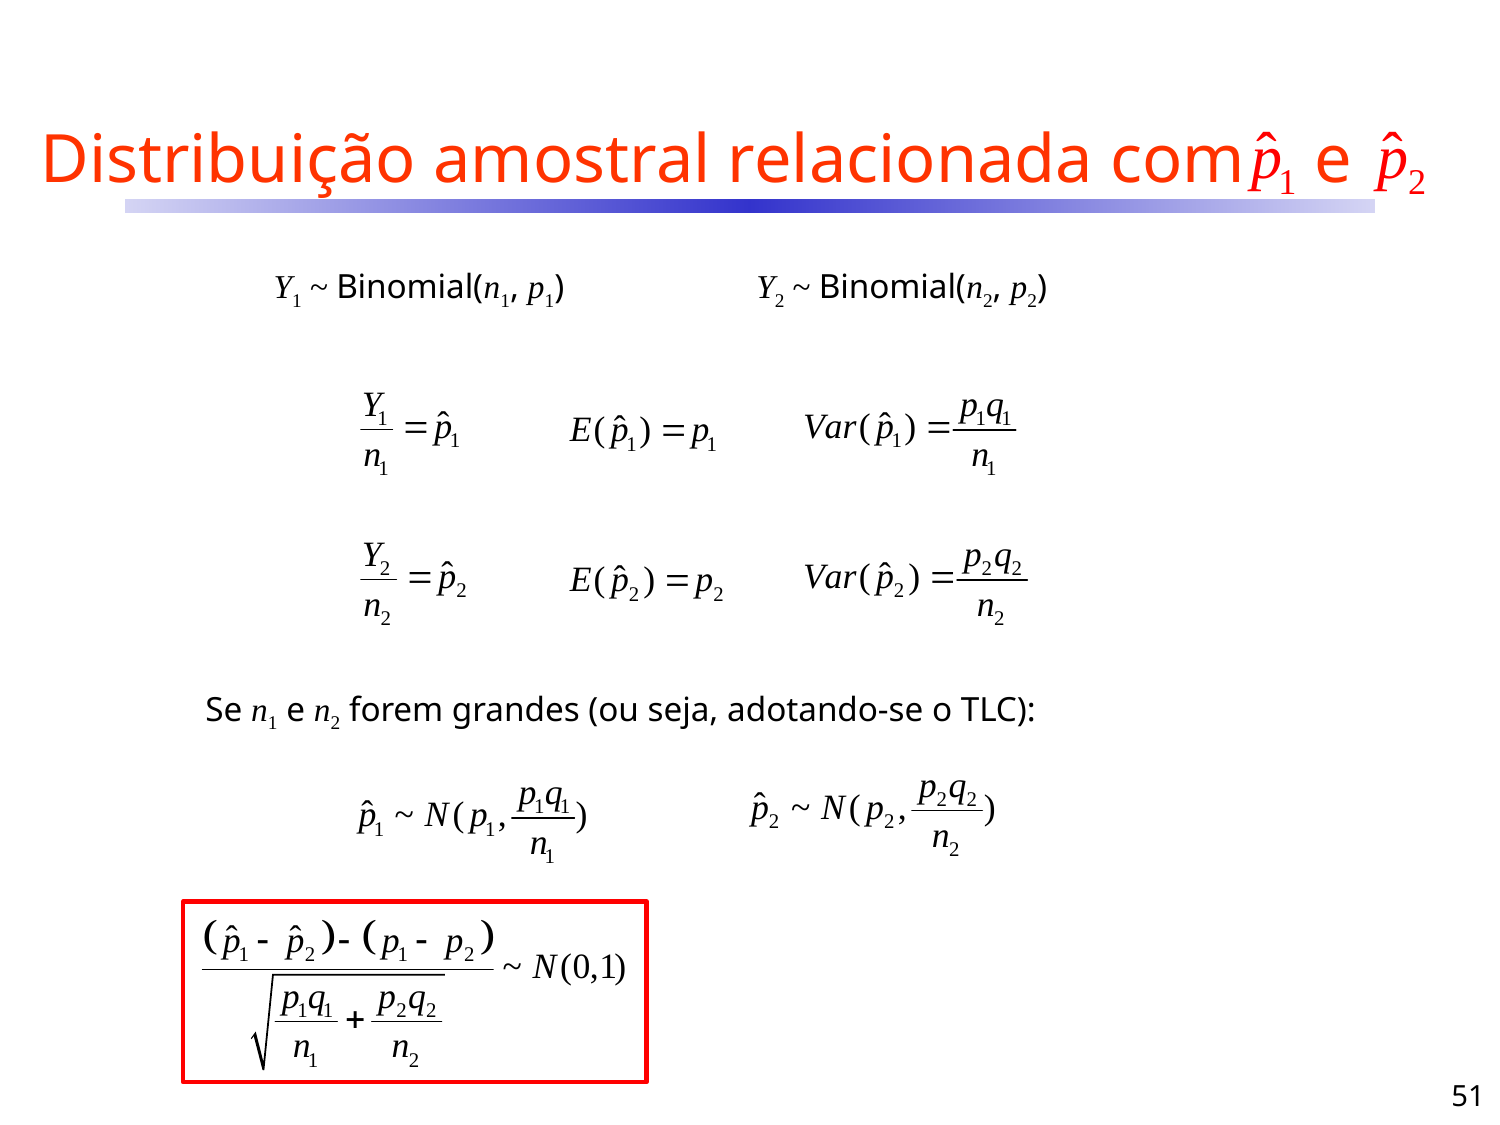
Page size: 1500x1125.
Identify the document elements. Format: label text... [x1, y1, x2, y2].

title Distribuição amostral relacionada com e [0, 99, 1425, 213]
text_box Y2 ~ Binomial(n2, p2) [679, 258, 1139, 319]
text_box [1233, 116, 1307, 210]
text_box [196, 915, 635, 1077]
text_box Y1 ~ Binomial(n1, p1) [196, 258, 656, 319]
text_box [562, 555, 731, 610]
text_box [800, 381, 1025, 484]
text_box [740, 763, 1004, 865]
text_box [348, 770, 594, 872]
text_box [181, 899, 649, 1084]
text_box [1359, 116, 1438, 210]
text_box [354, 381, 466, 484]
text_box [800, 531, 1034, 634]
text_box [562, 405, 722, 460]
text_box Se n1 e n2 forem grandes (ou seja, adotando-se o TLC): [190, 680, 1140, 741]
slide_number 51 [1187, 1049, 1500, 1125]
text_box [354, 531, 475, 634]
